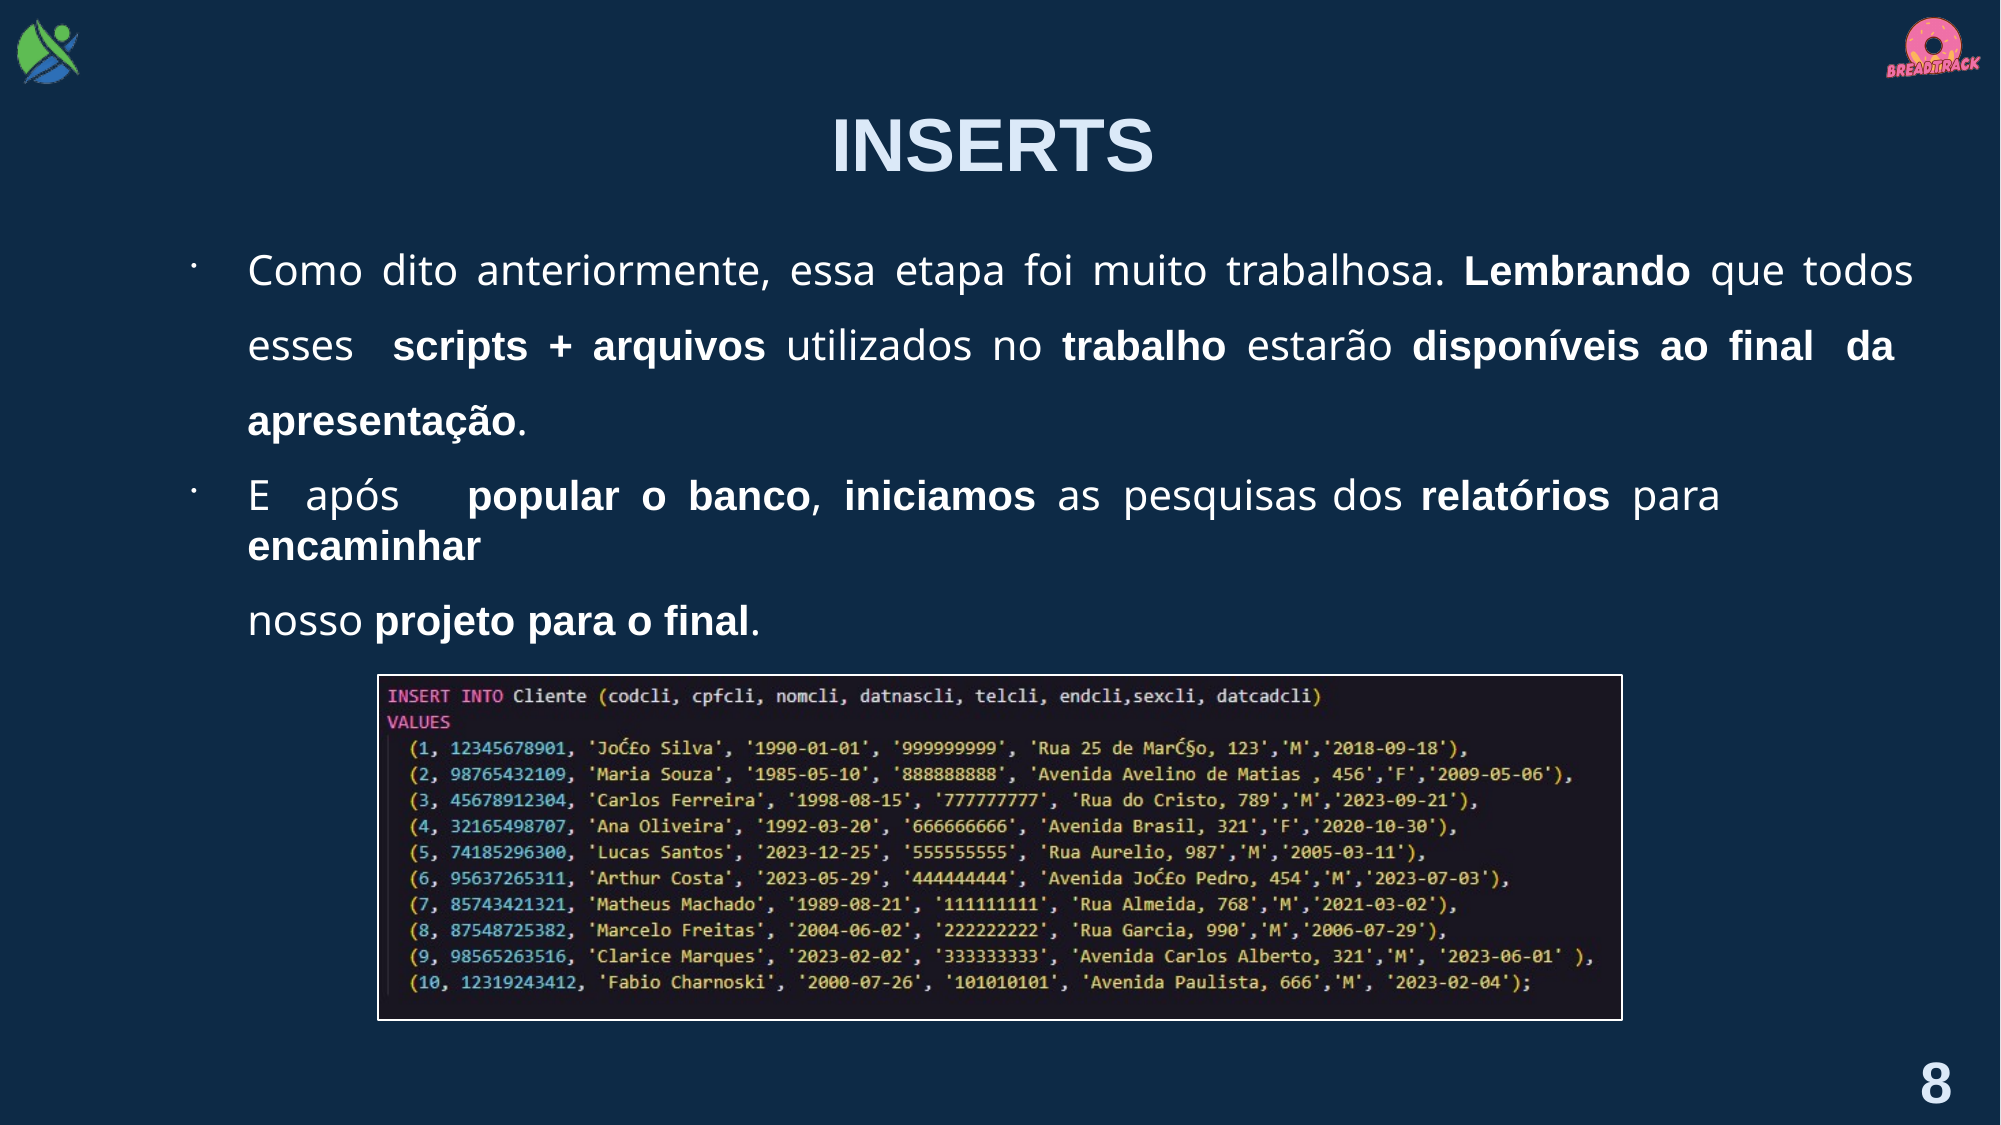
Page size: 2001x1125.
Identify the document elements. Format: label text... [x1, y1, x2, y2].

slide_number 8 [1913, 1048, 1992, 1125]
picture [0, 0, 205, 91]
picture [1878, 6, 1986, 114]
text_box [376, 673, 1624, 1022]
text_box Como dito anteriormente, essa etapa foi muito trabalhosa. Lembrando que todos esses scripts + arquivos utilizados no trabalho estarão disponíveis ao final da apresentação. E após popular o banco, iniciamos as pesquisas dos relatórios para encaminhar nosso projeto para o final. [188, 216, 1915, 644]
title INSERTS [828, 93, 1159, 216]
